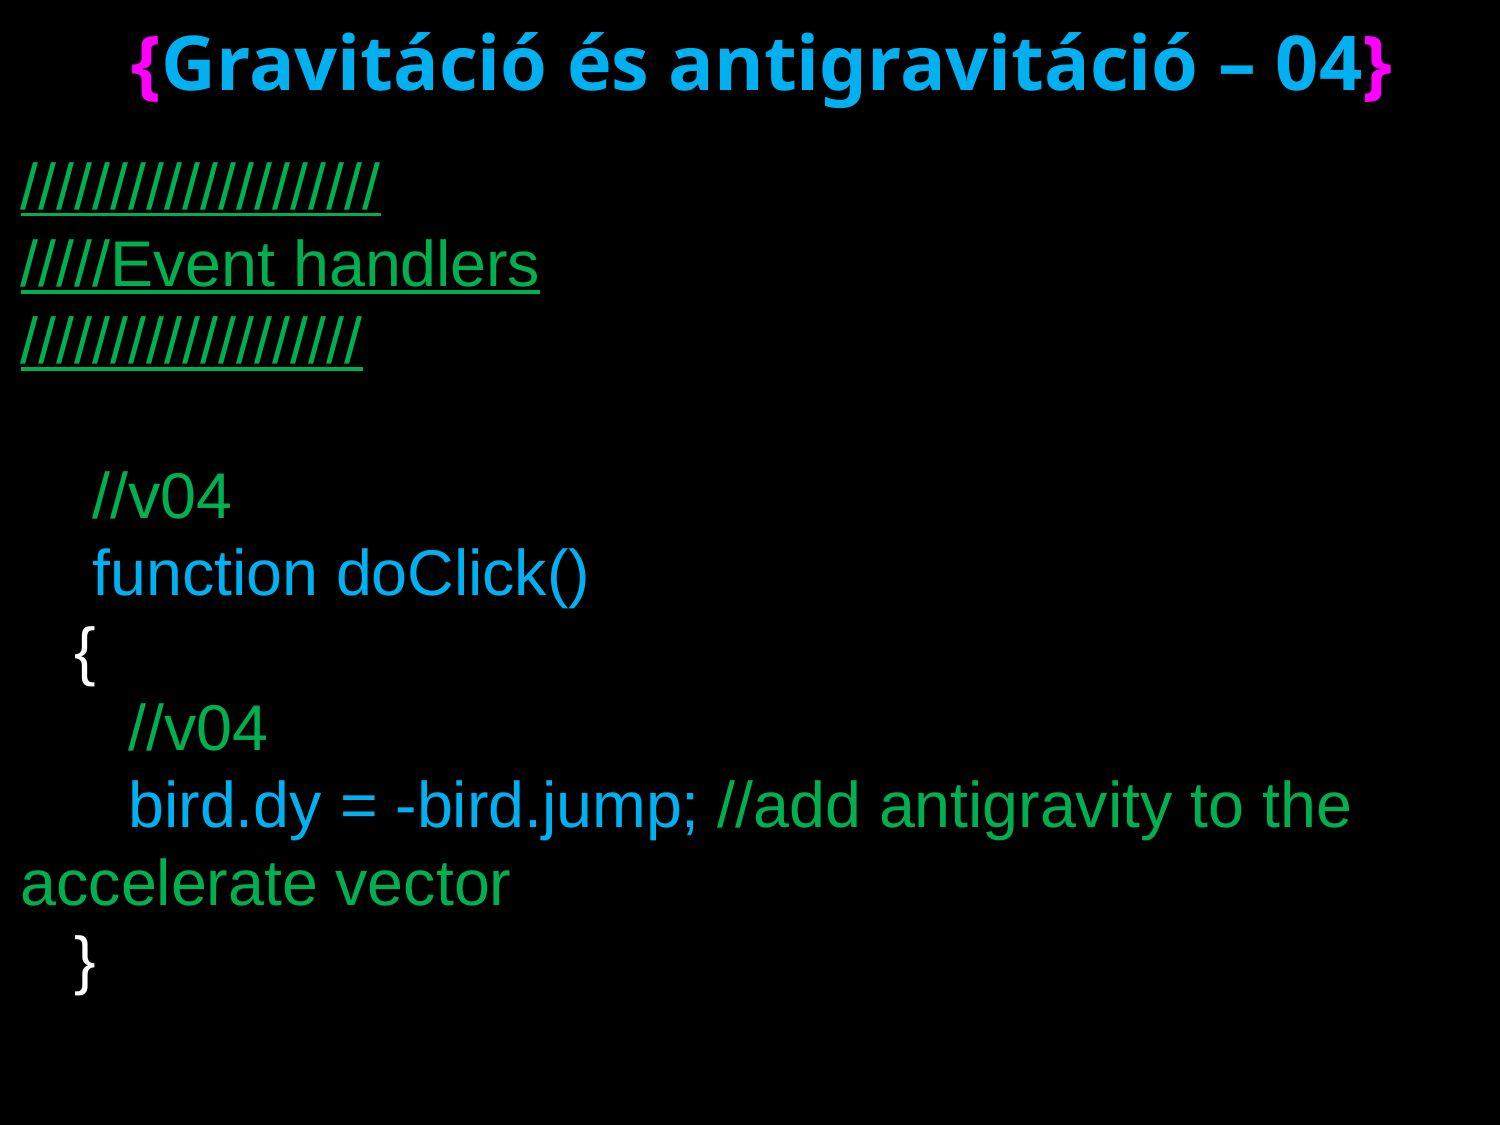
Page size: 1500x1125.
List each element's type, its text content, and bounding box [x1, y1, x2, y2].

list //////////////////// /////Event handlers /////////////////// //v04 function doClick() { //v04 bird.dy = -bird.jump; //add antigravity to the accelerate vector } [0, 137, 1471, 1125]
title {Gravitáció és antigravitáció – 04} [123, 0, 1400, 126]
